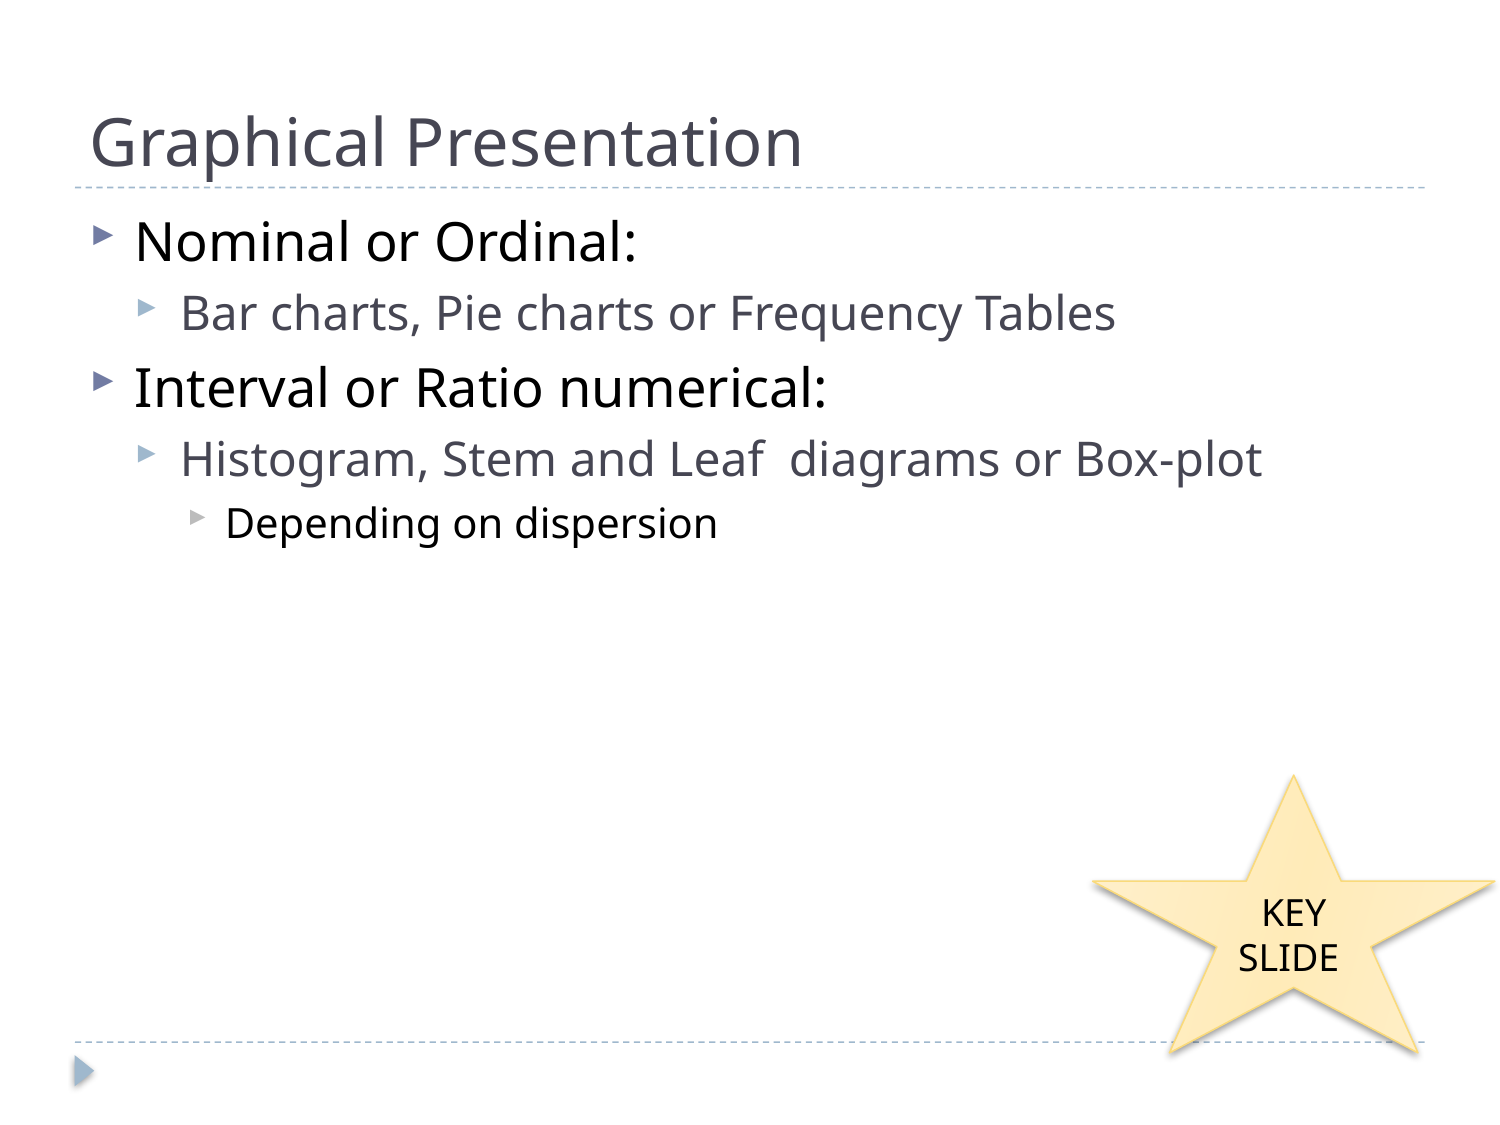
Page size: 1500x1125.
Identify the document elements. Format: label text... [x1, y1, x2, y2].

list Nominal or Ordinal: Bar charts, Pie charts or Frequency Tables Interval or Ratio numerical: Histogram, Stem and Leaf diagrams or Box-plot Depending on dispersion [75, 200, 1425, 1010]
title Graphical Presentation [75, 24, 1425, 188]
text_box KEY SLIDE [1091, 774, 1496, 1054]
